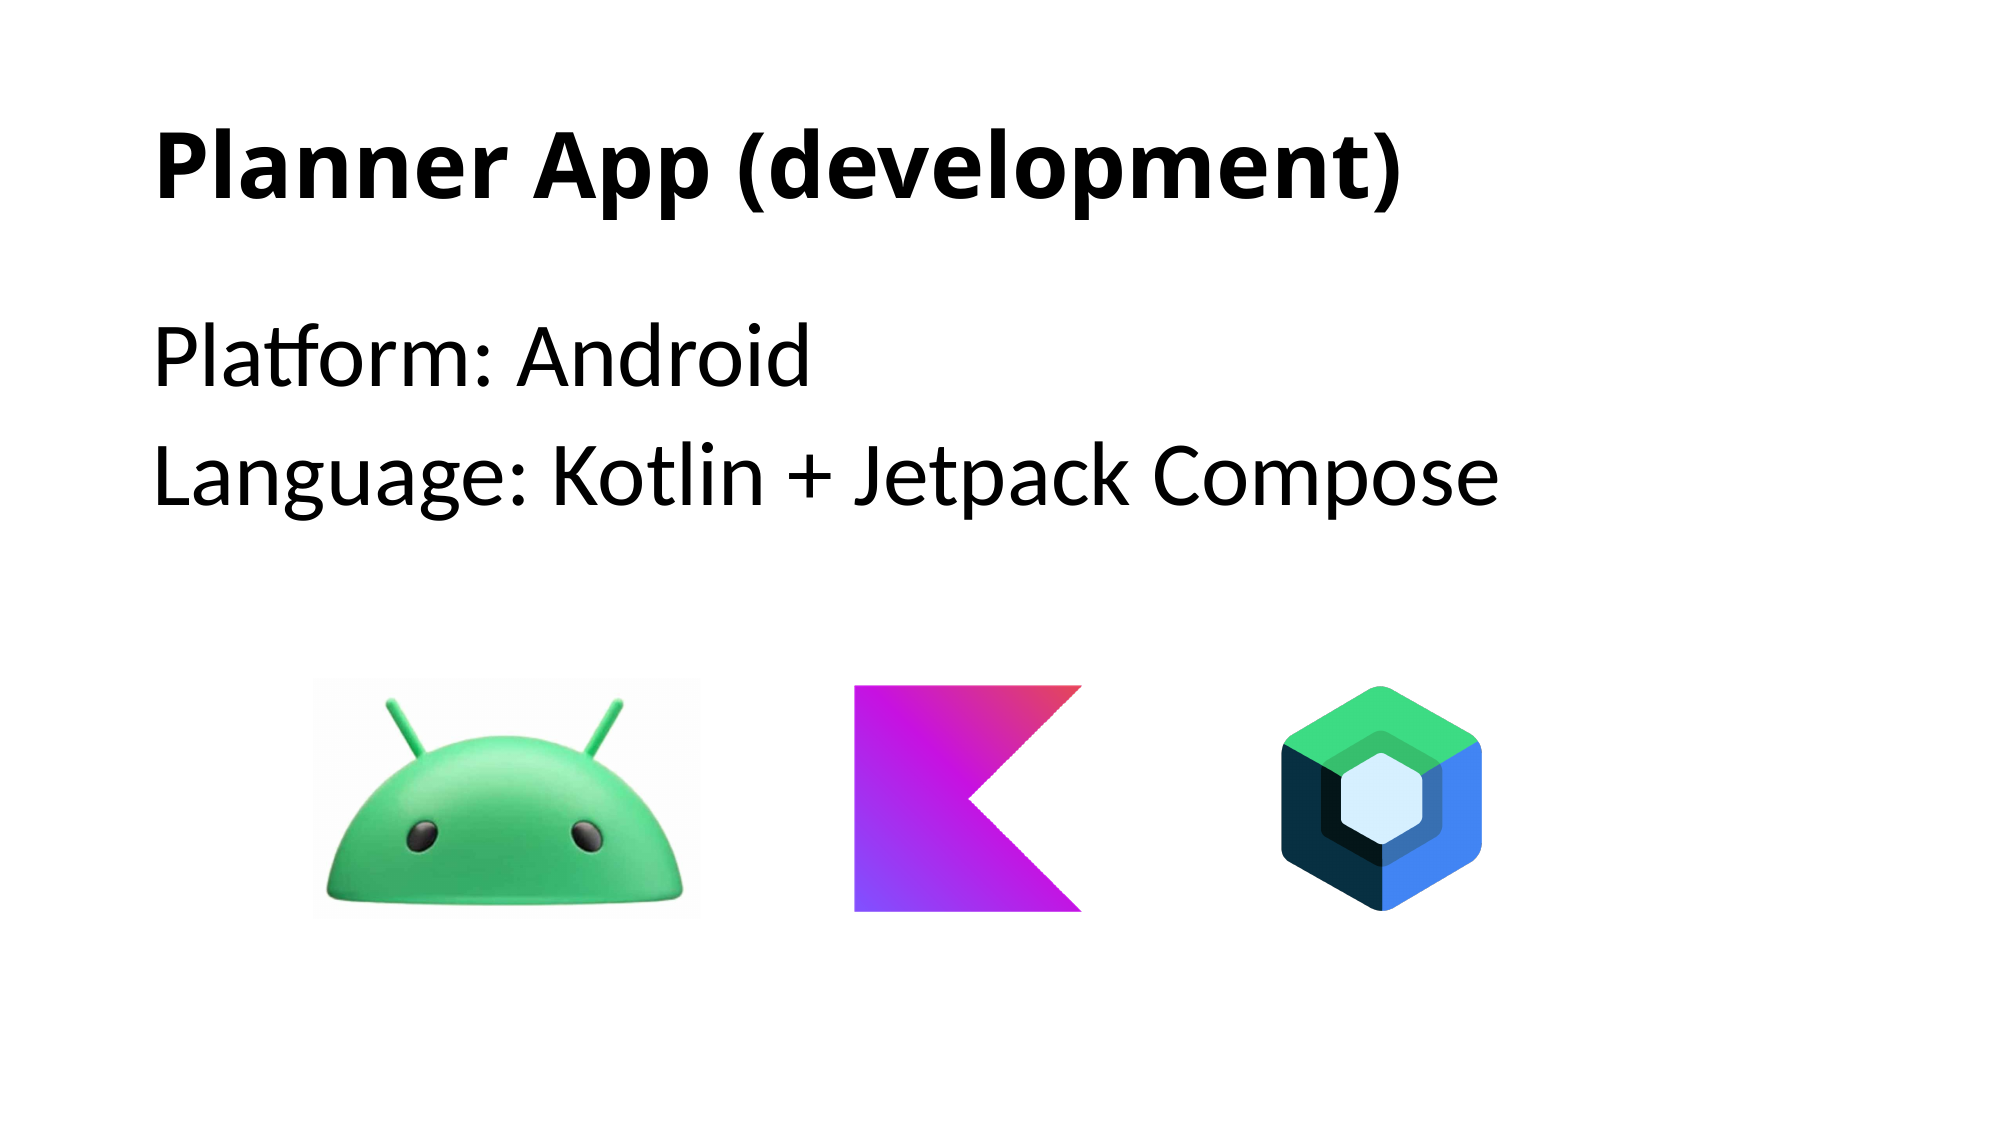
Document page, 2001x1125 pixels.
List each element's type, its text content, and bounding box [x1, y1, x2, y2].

list Platform: Android Language: Kotlin + Jetpack Compose [137, 299, 1863, 598]
picture [313, 678, 701, 919]
picture [854, 685, 1082, 912]
picture [1236, 641, 1527, 956]
title Planner App (development) [137, 59, 1863, 278]
